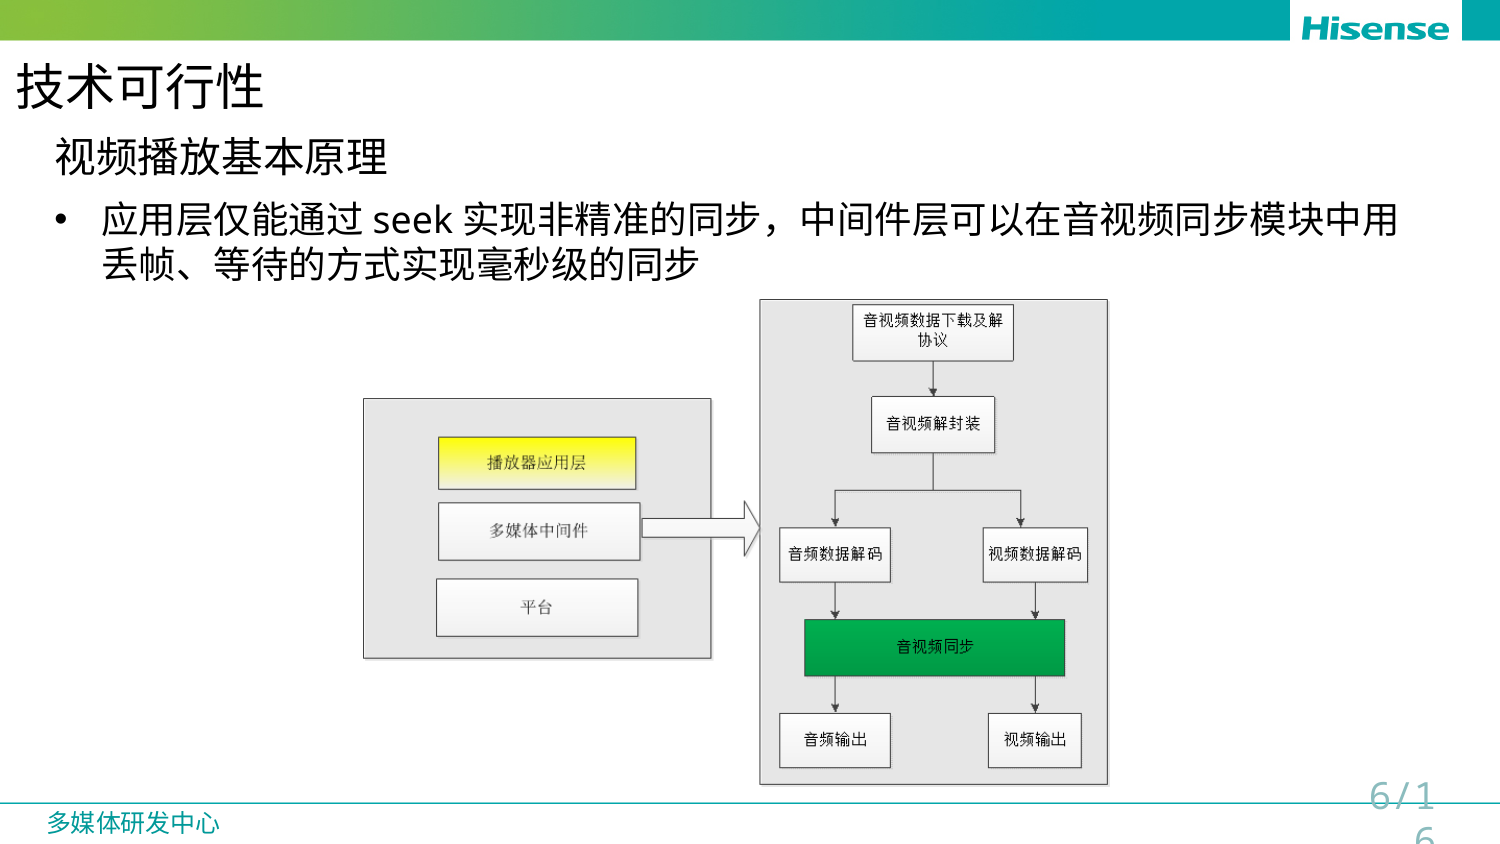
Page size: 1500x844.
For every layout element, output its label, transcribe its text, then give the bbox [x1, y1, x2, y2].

list 视频播放基本原理 [39, 122, 961, 188]
picture [0, 0, 1500, 844]
text_box 多媒体研发中心 [31, 800, 236, 844]
list 应用层仅能通过seek实现非精准的同步，中间件层可以在音视频同步模块中用丢帧、等待的方式实现毫秒级的同步 [39, 188, 1425, 388]
slide_number 6/16 [1342, 786, 1452, 844]
title 技术可行性 [0, 42, 1425, 129]
